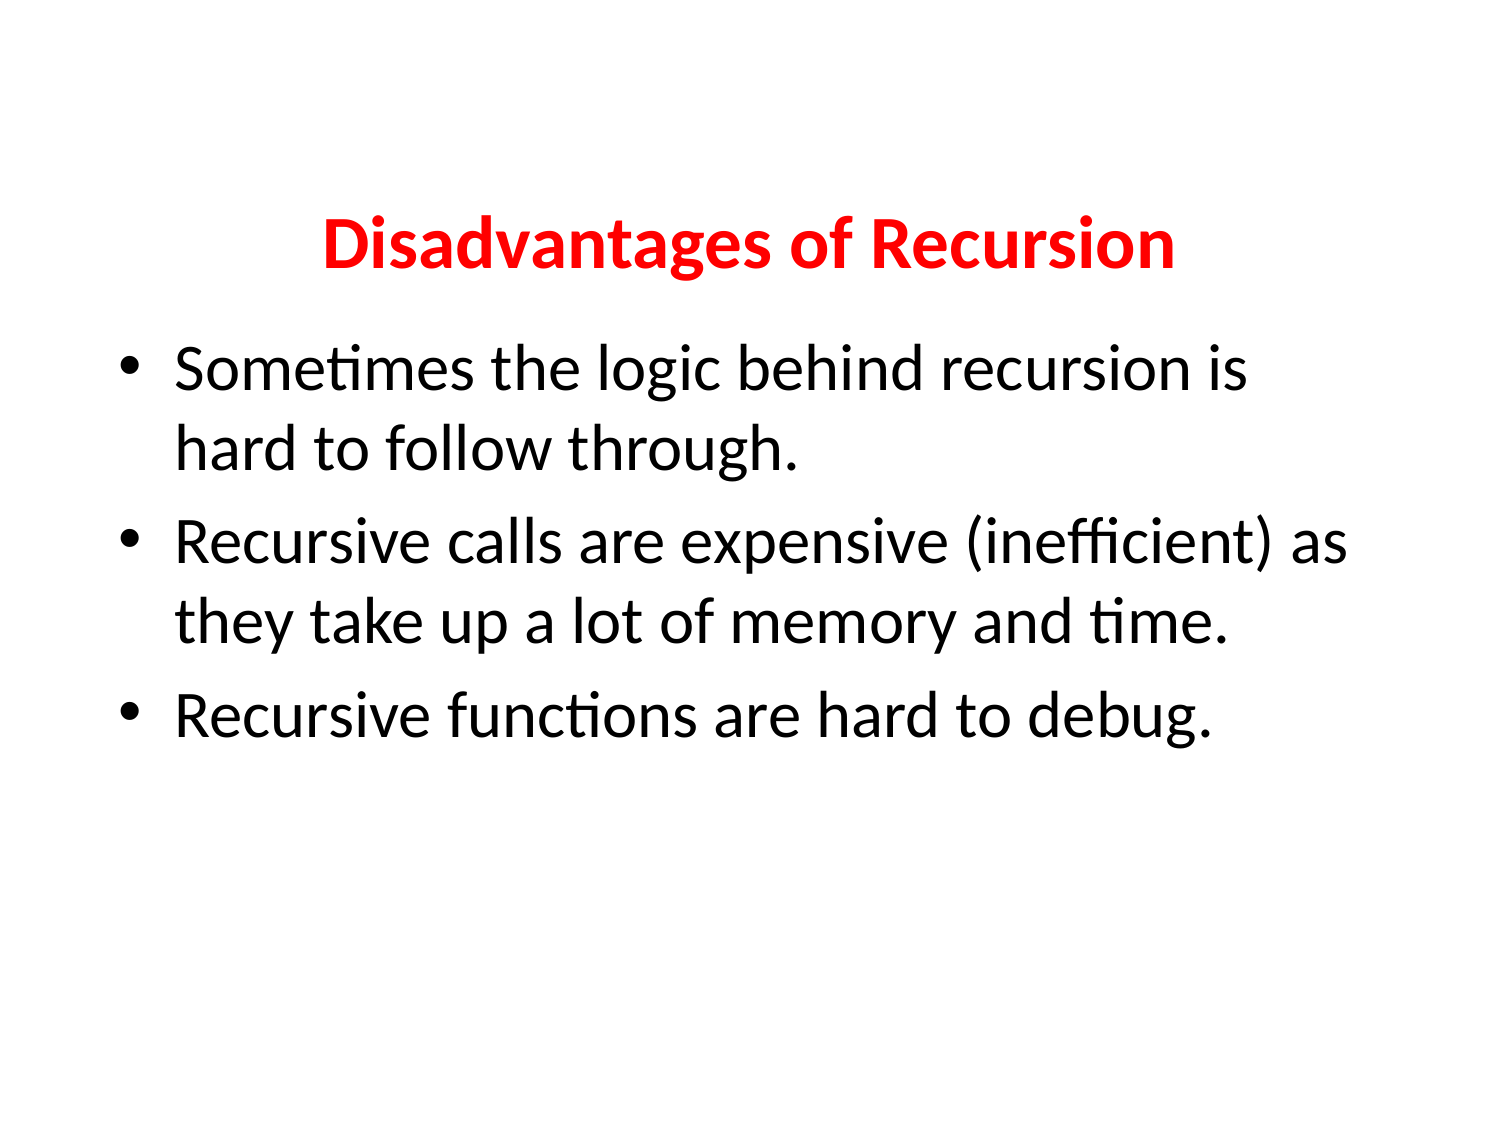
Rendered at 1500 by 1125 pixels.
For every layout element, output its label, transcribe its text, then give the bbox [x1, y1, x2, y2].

title Disadvantages of Recursion [103, 185, 1397, 292]
list Sometimes the logic behind recursion is hard to follow through. Recursive calls are expensive (inefficient) as they take up a lot of memory and time. Recursive functions are hard to debug. [103, 316, 1397, 936]
